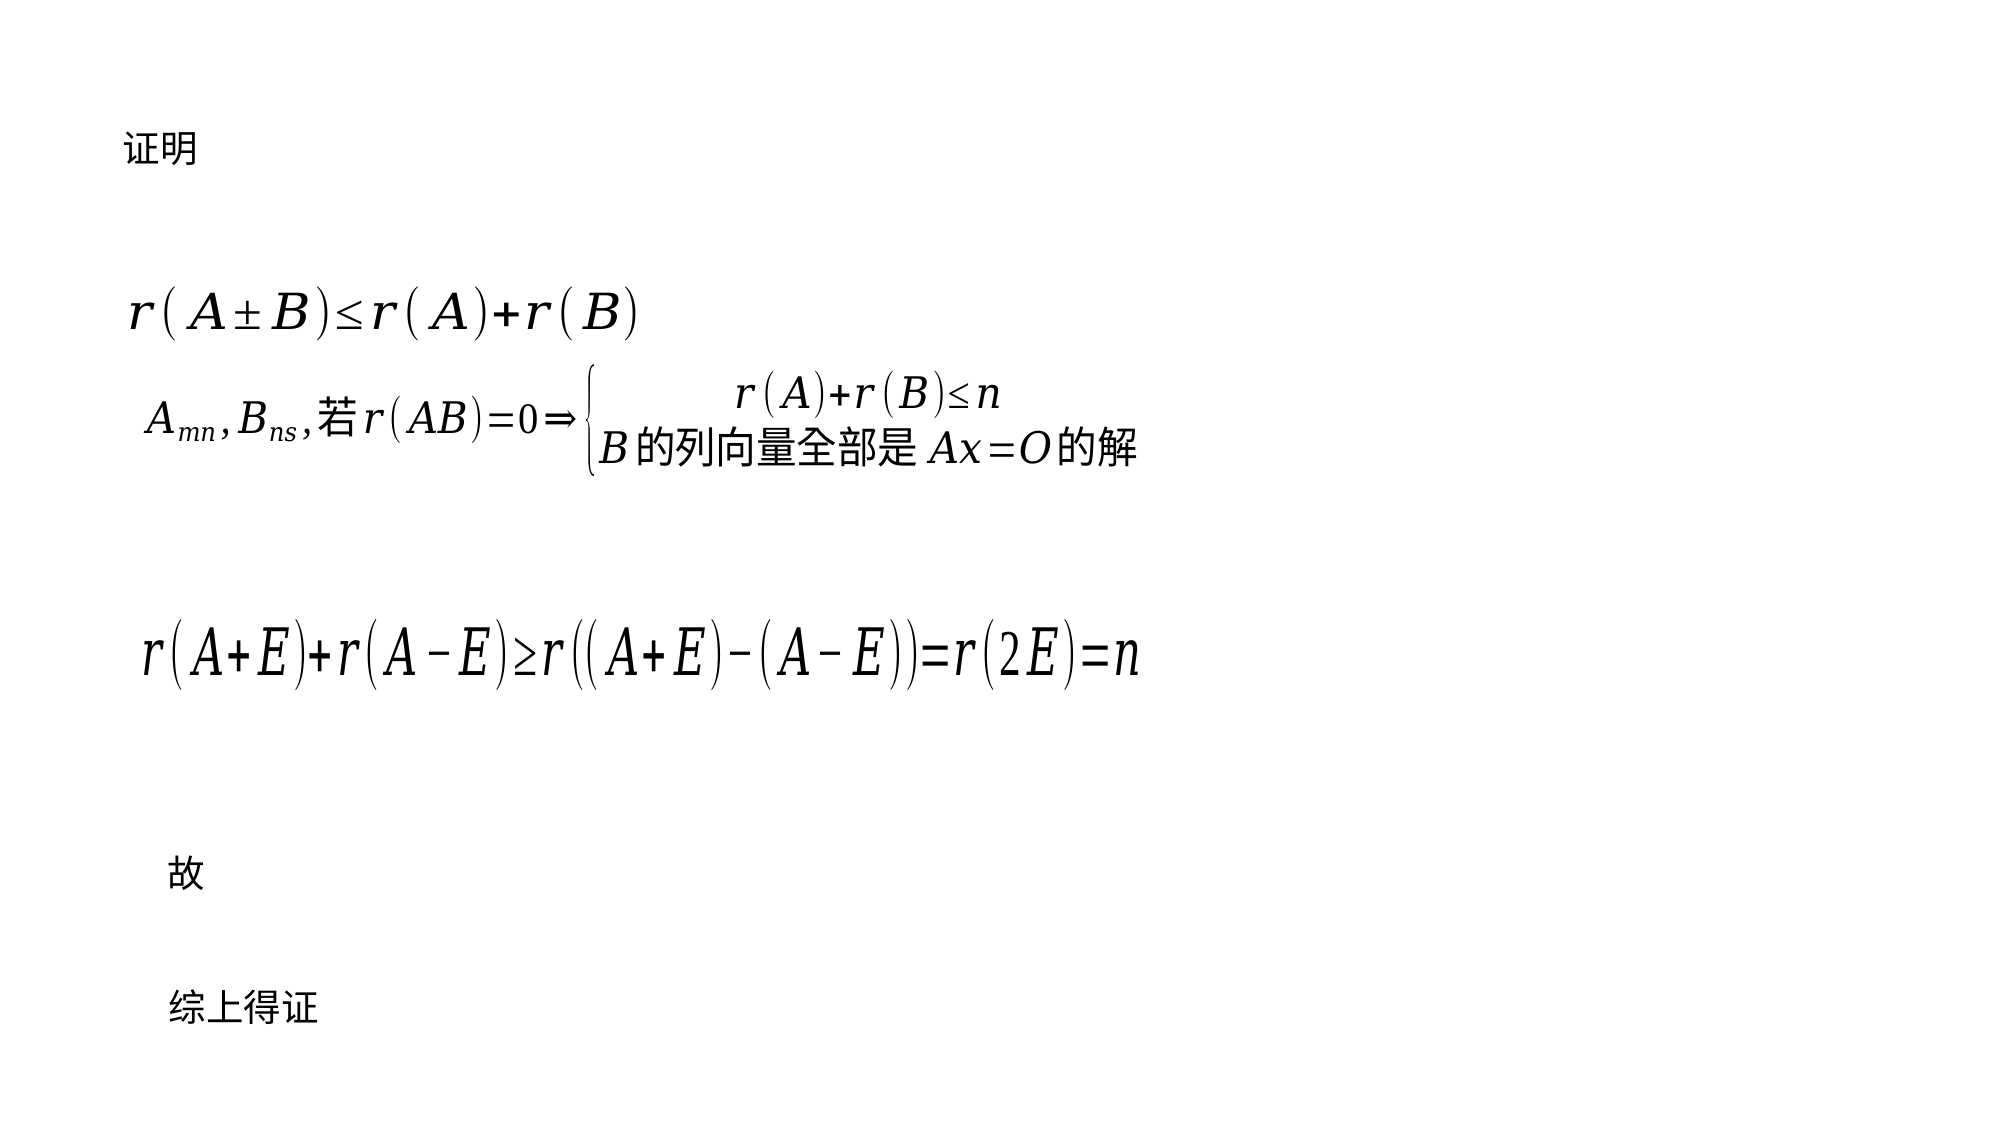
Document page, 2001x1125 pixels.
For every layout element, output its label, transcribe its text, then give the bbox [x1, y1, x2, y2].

text_box 综上得证 [153, 977, 334, 1037]
